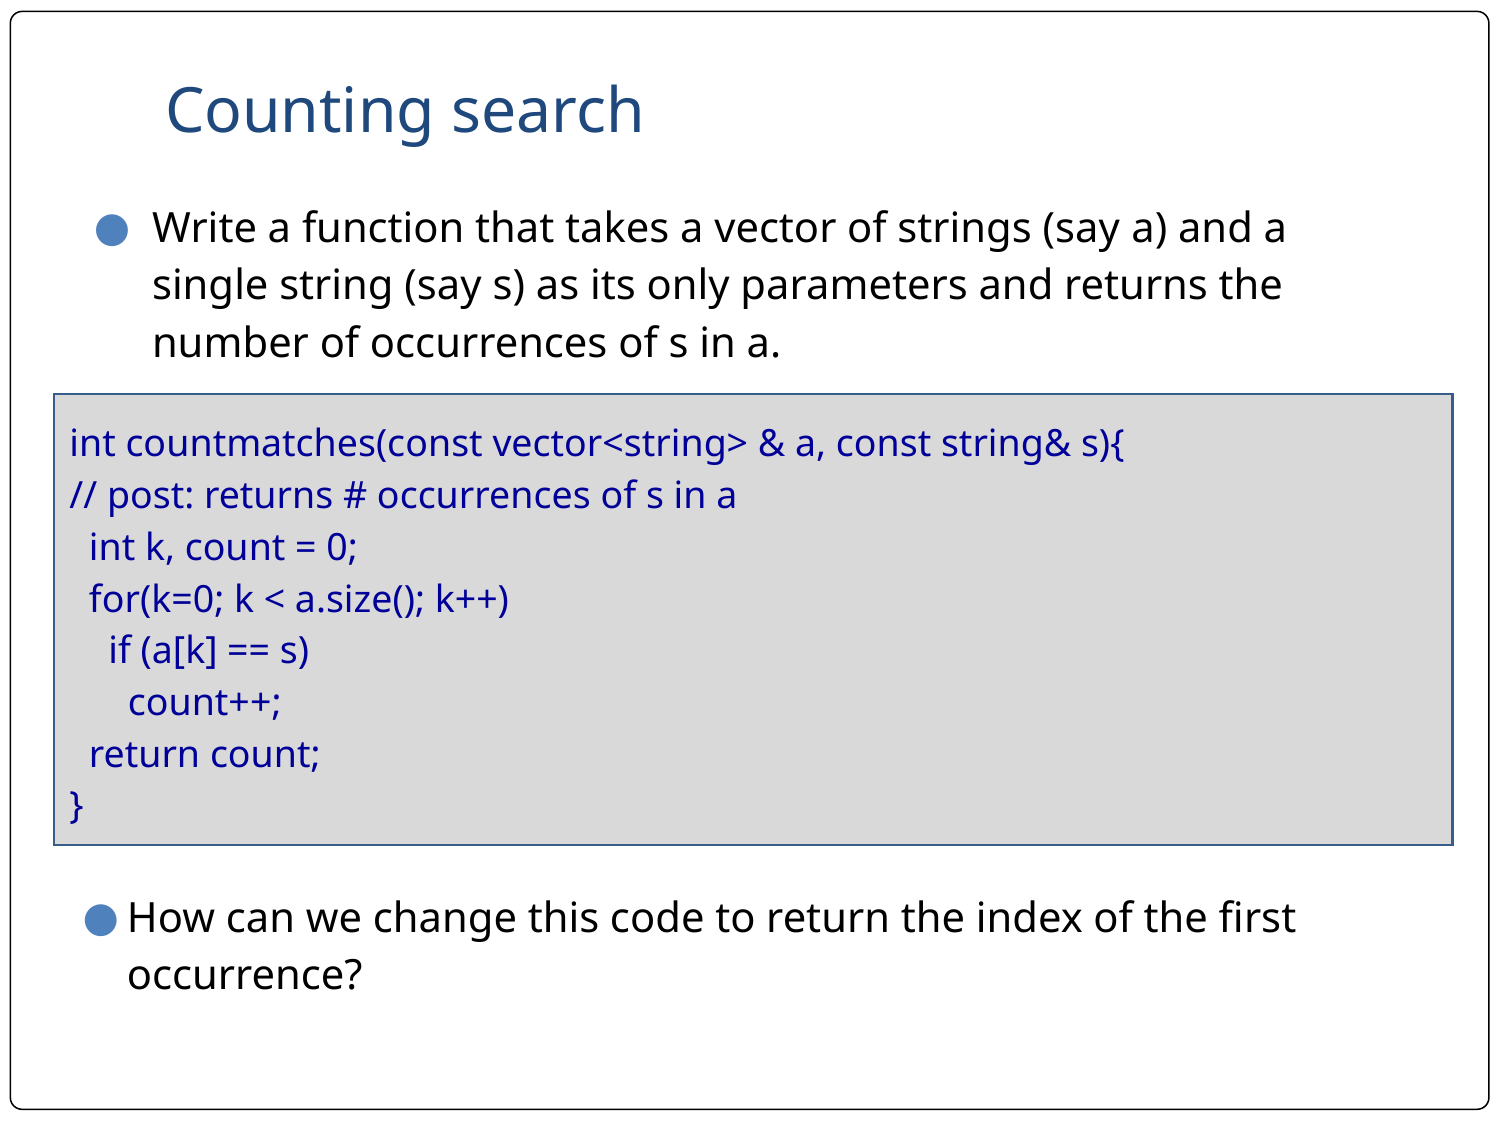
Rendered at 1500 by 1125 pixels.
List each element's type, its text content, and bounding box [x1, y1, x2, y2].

title Counting search [150, 45, 1425, 161]
text_box Write a function that takes a vector of strings (say a) and a single string (say s) as its only parameters and returns the number of occurrences of s in a. [62, 177, 1414, 403]
text_box int countmatches(const vector<string> & a, const string& s){ // post: returns # occurrences of s in a int k, count = 0; for(k=0; k < a.size(); k++) if (a[k] == s) count++; return count; } [54, 393, 1453, 846]
list How can we change this code to return the index of the first occurrence? [67, 875, 1457, 1033]
